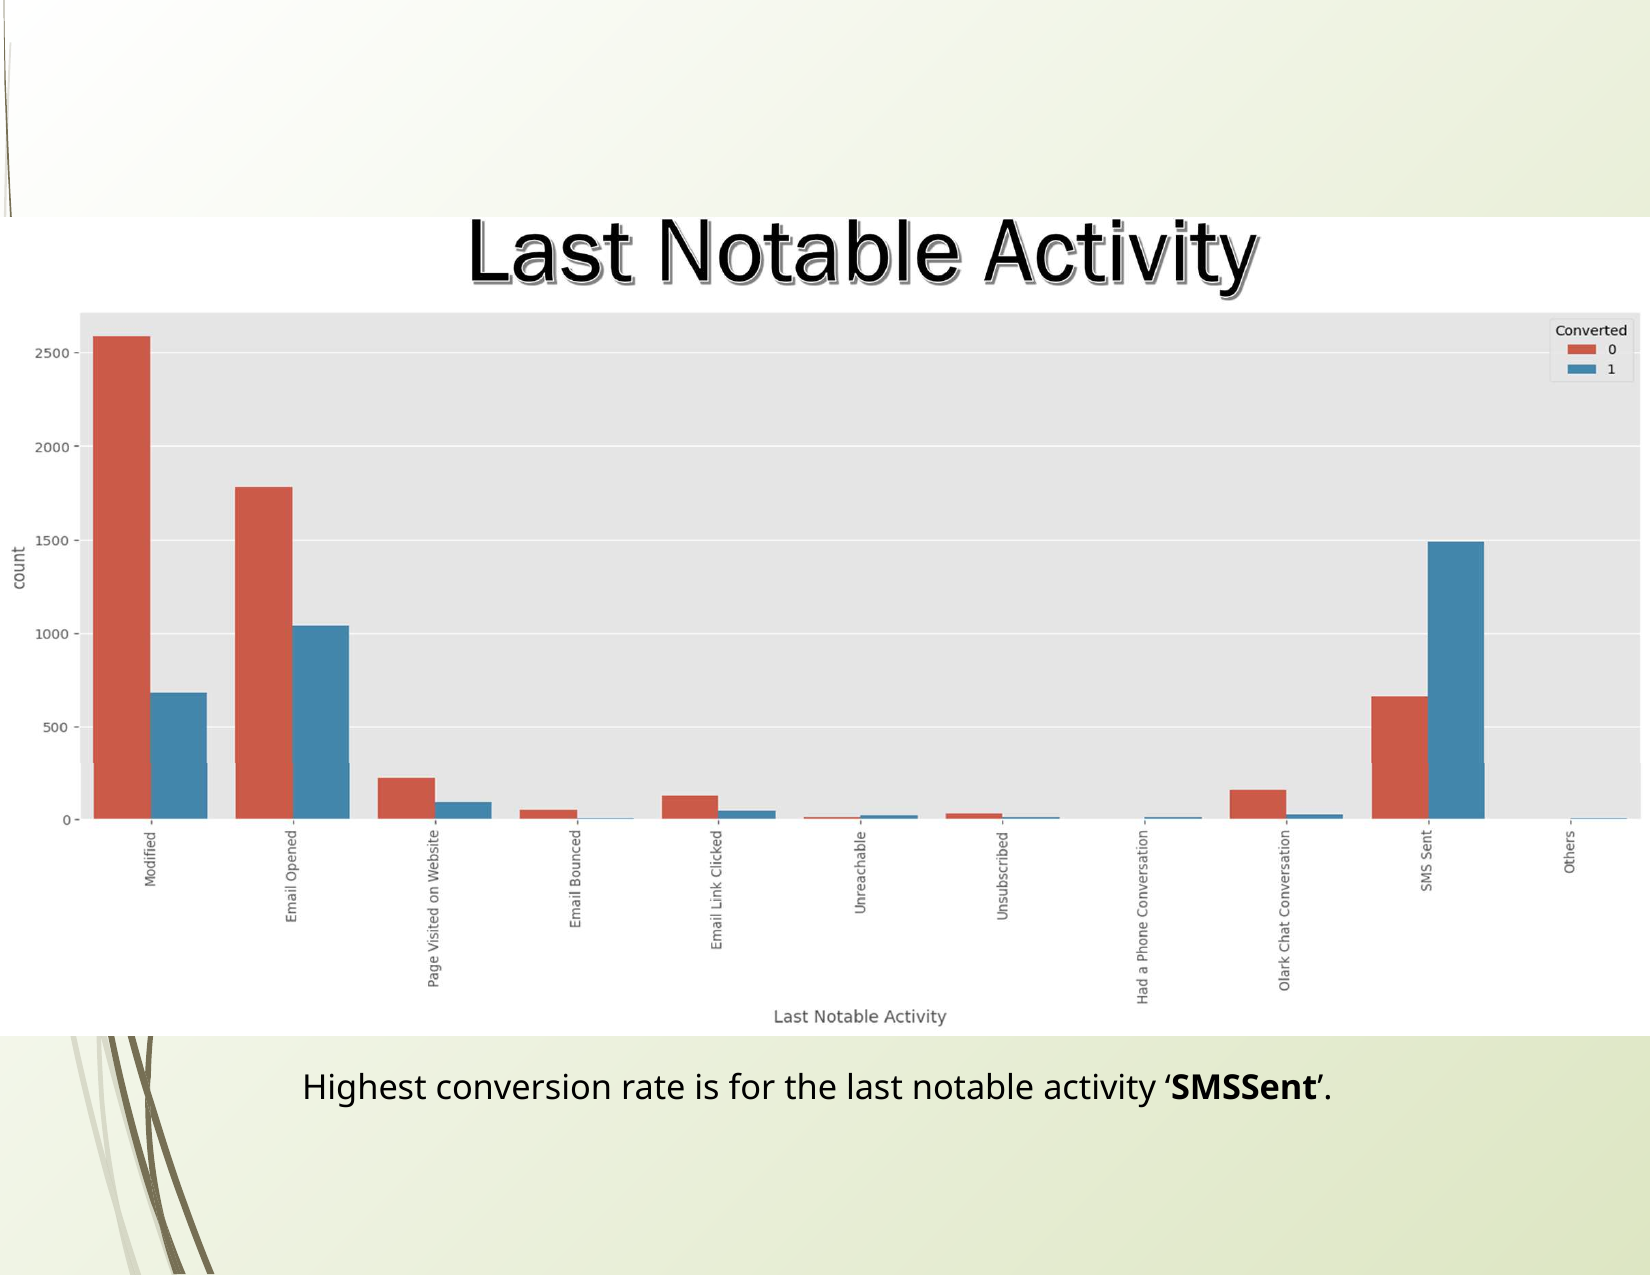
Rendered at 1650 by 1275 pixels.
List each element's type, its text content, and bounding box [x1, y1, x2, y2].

picture [0, 217, 1650, 1036]
text_box Highest conversion rate is for the last notable activity ‘SMSSent’. [300, 1062, 1434, 1107]
